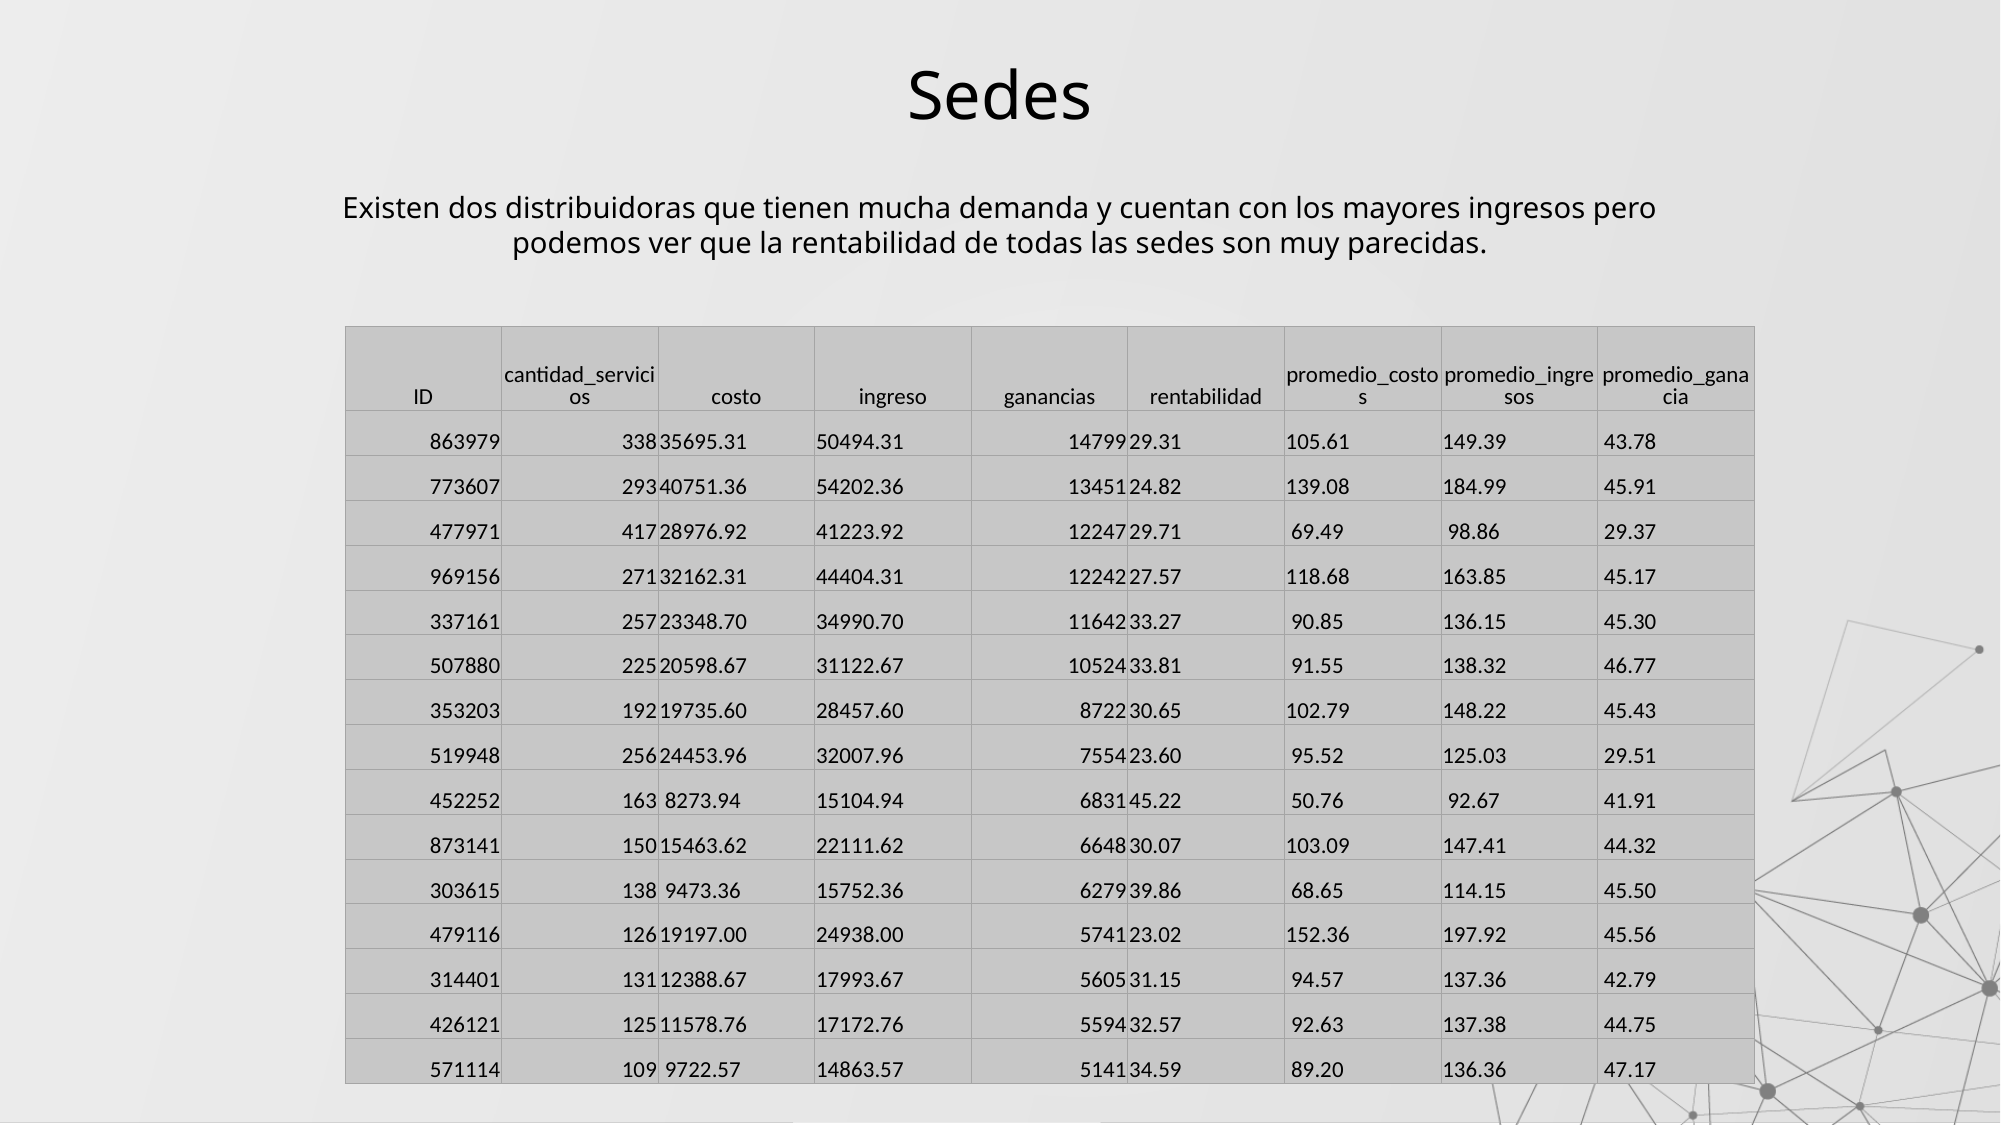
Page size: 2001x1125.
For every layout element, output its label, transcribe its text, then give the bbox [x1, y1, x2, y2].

table_cell 197.92 [1442, 904, 1597, 948]
table_cell 125 [502, 994, 658, 1038]
table_cell 12388.67 [659, 949, 814, 993]
table_cell 136.15 [1442, 591, 1597, 634]
table_cell 39.86 [1128, 860, 1284, 903]
table_cell 30.65 [1128, 680, 1284, 724]
table_cell 479116 [346, 904, 501, 948]
table_cell 10524 [972, 635, 1127, 679]
table_cell 92.63 [1285, 994, 1441, 1038]
table_cell 45.43 [1598, 680, 1754, 724]
table_cell 98.86 [1442, 501, 1597, 545]
table_cell 103.09 [1285, 815, 1441, 859]
table_cell 94.57 [1285, 949, 1441, 993]
table_cell 7554 [972, 725, 1127, 769]
table_cell 11578.76 [659, 994, 814, 1038]
table_cell 147.41 [1442, 815, 1597, 859]
table_cell 507880 [346, 635, 501, 679]
table_cell 863979 [346, 411, 501, 455]
table_cell 45.50 [1598, 860, 1754, 903]
table_cell 23.60 [1128, 725, 1284, 769]
table_cell 30.07 [1128, 815, 1284, 859]
table_cell 138 [502, 860, 658, 903]
table_cell 109 [502, 1039, 658, 1083]
table_cell 477971 [346, 501, 501, 545]
table_cell 28457.60 [815, 680, 971, 724]
table_cell 6831 [972, 770, 1127, 814]
table_cell 32.57 [1128, 994, 1284, 1038]
table_cell 34.59 [1128, 1039, 1284, 1083]
table_cell 271 [502, 546, 658, 590]
table_cell 15104.94 [815, 770, 971, 814]
table_cell 337161 [346, 591, 501, 634]
table_cell 5741 [972, 904, 1127, 948]
table_cell 68.65 [1285, 860, 1441, 903]
table_cell 42.79 [1598, 949, 1754, 993]
table_header cantidad_servicios [502, 327, 658, 410]
text_box Existen dos distribuidoras que tienen mucha demanda y cuentan con los mayores ingresos pero podemos ver que la rentabilidad de todas las sedes son muy parecidas. [320, 169, 1680, 297]
table_cell 125.03 [1442, 725, 1597, 769]
table_cell 50494.31 [815, 411, 971, 455]
table_cell 24453.96 [659, 725, 814, 769]
table_cell 426121 [346, 994, 501, 1038]
table_cell 45.22 [1128, 770, 1284, 814]
table_cell 9473.36 [659, 860, 814, 903]
table_cell 136.36 [1442, 1039, 1597, 1083]
table_cell 12247 [972, 501, 1127, 545]
table_cell 6279 [972, 860, 1127, 903]
table_cell 45.56 [1598, 904, 1754, 948]
title Sedes [429, 41, 1571, 169]
table_cell 32162.31 [659, 546, 814, 590]
table_cell 45.91 [1598, 456, 1754, 500]
table_cell 773607 [346, 456, 501, 500]
table_cell 13451 [972, 456, 1127, 500]
table_cell 126 [502, 904, 658, 948]
table_cell 22111.62 [815, 815, 971, 859]
table_cell 8273.94 [659, 770, 814, 814]
table_cell 44.75 [1598, 994, 1754, 1038]
table_cell 41.91 [1598, 770, 1754, 814]
table_cell 5141 [972, 1039, 1127, 1083]
table_cell 137.38 [1442, 994, 1597, 1038]
table_cell 31.15 [1128, 949, 1284, 993]
table_cell 29.31 [1128, 411, 1284, 455]
table_header costo [659, 327, 814, 410]
table_cell 92.67 [1442, 770, 1597, 814]
table_cell 163 [502, 770, 658, 814]
table_cell 225 [502, 635, 658, 679]
table_cell 114.15 [1442, 860, 1597, 903]
table_cell 338 [502, 411, 658, 455]
table_header rentabilidad [1128, 327, 1284, 410]
table_cell 571114 [346, 1039, 501, 1083]
table_cell 150 [502, 815, 658, 859]
table_cell 35695.31 [659, 411, 814, 455]
table_cell 40751.36 [659, 456, 814, 500]
table_cell 139.08 [1285, 456, 1441, 500]
table_cell 184.99 [1442, 456, 1597, 500]
table_cell 19197.00 [659, 904, 814, 948]
table_cell 29.51 [1598, 725, 1754, 769]
table_cell 417 [502, 501, 658, 545]
table_cell 20598.67 [659, 635, 814, 679]
table_cell 12242 [972, 546, 1127, 590]
table_cell 23348.70 [659, 591, 814, 634]
table_cell 873141 [346, 815, 501, 859]
table_header ingreso [815, 327, 971, 410]
table_cell 95.52 [1285, 725, 1441, 769]
table_cell 11642 [972, 591, 1127, 634]
table_cell 149.39 [1442, 411, 1597, 455]
table_cell 44.32 [1598, 815, 1754, 859]
table_cell 257 [502, 591, 658, 634]
table_cell 43.78 [1598, 411, 1754, 455]
table_cell 152.36 [1285, 904, 1441, 948]
table_cell 15463.62 [659, 815, 814, 859]
table_cell 5605 [972, 949, 1127, 993]
table_cell 192 [502, 680, 658, 724]
table_cell 31122.67 [815, 635, 971, 679]
table_cell 452252 [346, 770, 501, 814]
table_cell 29.37 [1598, 501, 1754, 545]
table_cell 47.17 [1598, 1039, 1754, 1083]
table_cell 131 [502, 949, 658, 993]
table_cell 46.77 [1598, 635, 1754, 679]
table_cell 14799 [972, 411, 1127, 455]
table_cell 34990.70 [815, 591, 971, 634]
table_cell 28976.92 [659, 501, 814, 545]
table_cell 32007.96 [815, 725, 971, 769]
table_cell 256 [502, 725, 658, 769]
table_cell 44404.31 [815, 546, 971, 590]
table_cell 137.36 [1442, 949, 1597, 993]
table_header promedio_ingresos [1442, 327, 1597, 410]
table_header ID [346, 327, 501, 410]
table_cell 6648 [972, 815, 1127, 859]
table_cell 45.30 [1598, 591, 1754, 634]
table_cell 41223.92 [815, 501, 971, 545]
table_cell 24.82 [1128, 456, 1284, 500]
table_cell 118.68 [1285, 546, 1441, 590]
table_cell 353203 [346, 680, 501, 724]
table_cell 29.71 [1128, 501, 1284, 545]
table_cell 91.55 [1285, 635, 1441, 679]
table_cell 138.32 [1442, 635, 1597, 679]
table_cell 33.27 [1128, 591, 1284, 634]
table_header promedio_ganacia [1598, 327, 1754, 410]
table_cell 24938.00 [815, 904, 971, 948]
table_cell 163.85 [1442, 546, 1597, 590]
table_cell 45.17 [1598, 546, 1754, 590]
table_cell 19735.60 [659, 680, 814, 724]
table_cell 969156 [346, 546, 501, 590]
table_cell 90.85 [1285, 591, 1441, 634]
table_cell 102.79 [1285, 680, 1441, 724]
table_cell 148.22 [1442, 680, 1597, 724]
table_cell 27.57 [1128, 546, 1284, 590]
table_cell 54202.36 [815, 456, 971, 500]
table_cell 50.76 [1285, 770, 1441, 814]
table_cell 17172.76 [815, 994, 971, 1038]
table_cell 14863.57 [815, 1039, 971, 1083]
table_cell 5594 [972, 994, 1127, 1038]
table_cell 303615 [346, 860, 501, 903]
table_cell 314401 [346, 949, 501, 993]
table_cell 293 [502, 456, 658, 500]
table_cell 8722 [972, 680, 1127, 724]
table_cell 17993.67 [815, 949, 971, 993]
table_cell 33.81 [1128, 635, 1284, 679]
table_header promedio_costos [1285, 327, 1441, 410]
table_cell 9722.57 [659, 1039, 814, 1083]
table_cell 105.61 [1285, 411, 1441, 455]
table_cell 23.02 [1128, 904, 1284, 948]
table_cell 89.20 [1285, 1039, 1441, 1083]
picture [0, 0, 2001, 1125]
table_cell 15752.36 [815, 860, 971, 903]
table_cell 69.49 [1285, 501, 1441, 545]
table_header ganancias [972, 327, 1127, 410]
table_cell 519948 [346, 725, 501, 769]
